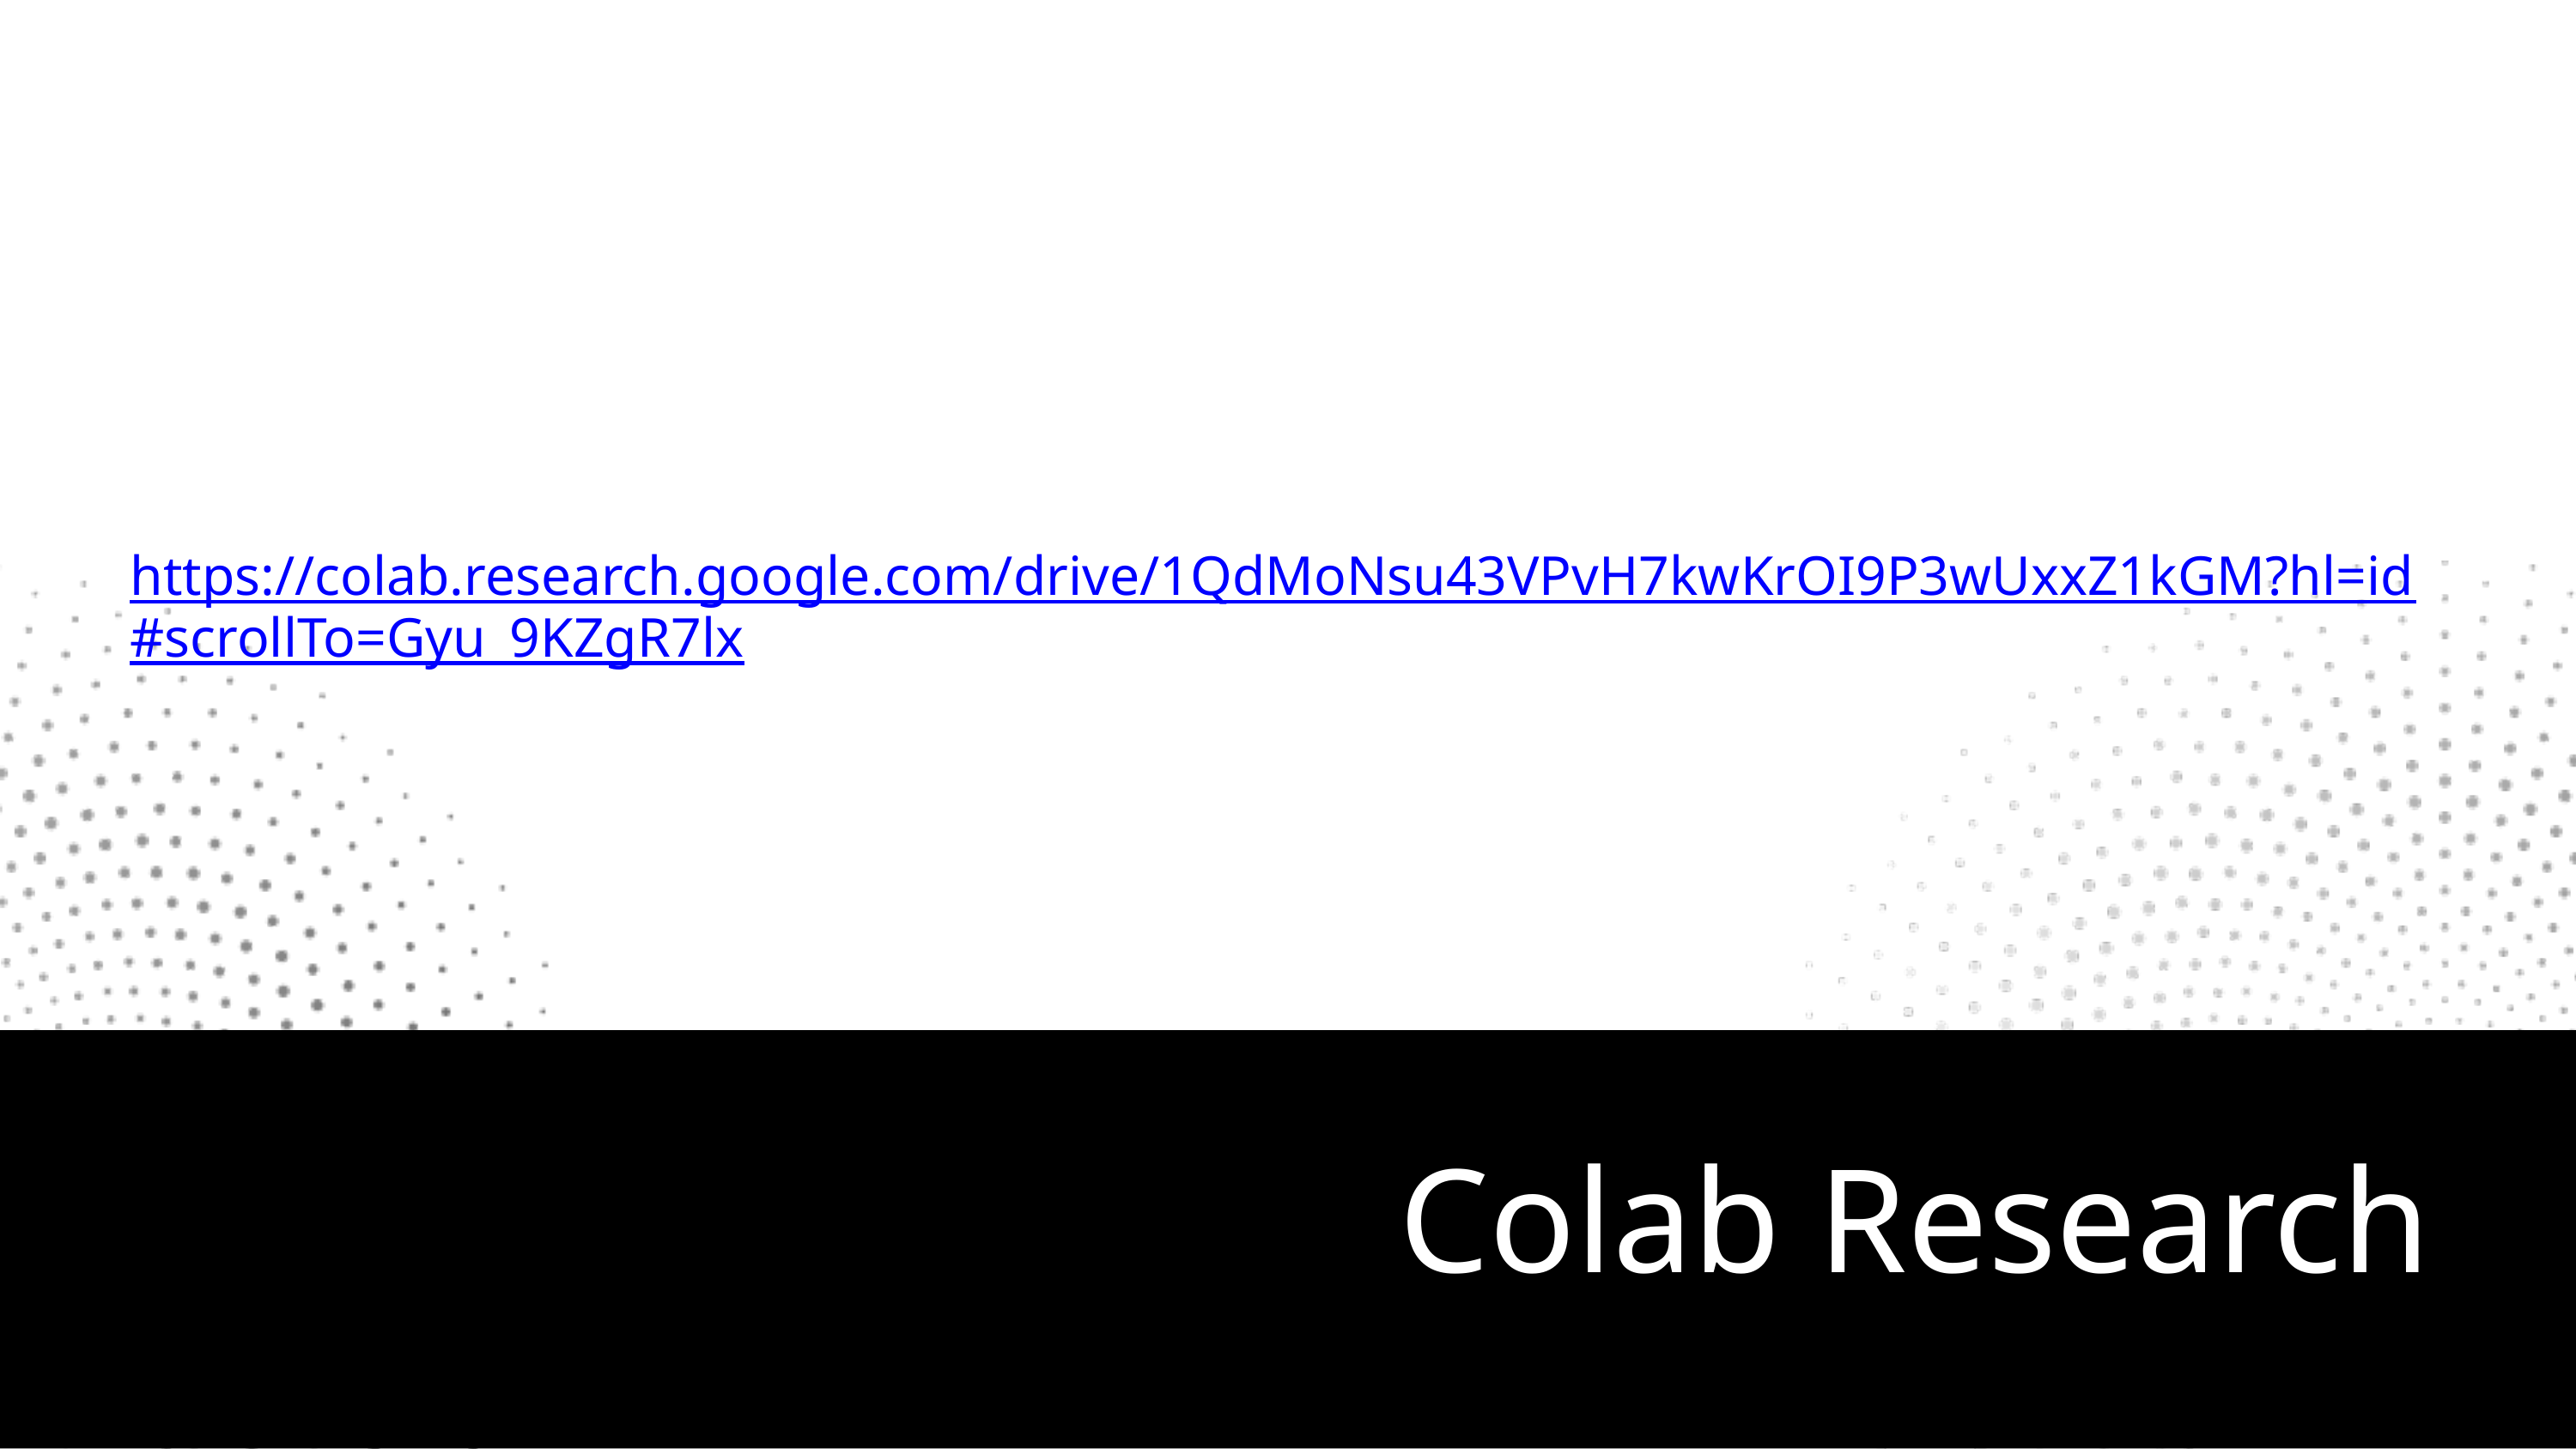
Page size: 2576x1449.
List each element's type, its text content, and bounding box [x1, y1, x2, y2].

text_box Colab Research [1270, 1129, 2432, 1301]
text_box https://colab.research.google.com/drive/1QdMoNsu43VPvH7kwKrOI9P3wUxxZ1kGM?hl=id#scrollTo=Gyu_9KZgR7lx [130, 534, 2432, 615]
text_box [1742, 561, 2576, 1030]
text_box [0, 561, 614, 1030]
text_box [0, 1030, 2576, 1449]
